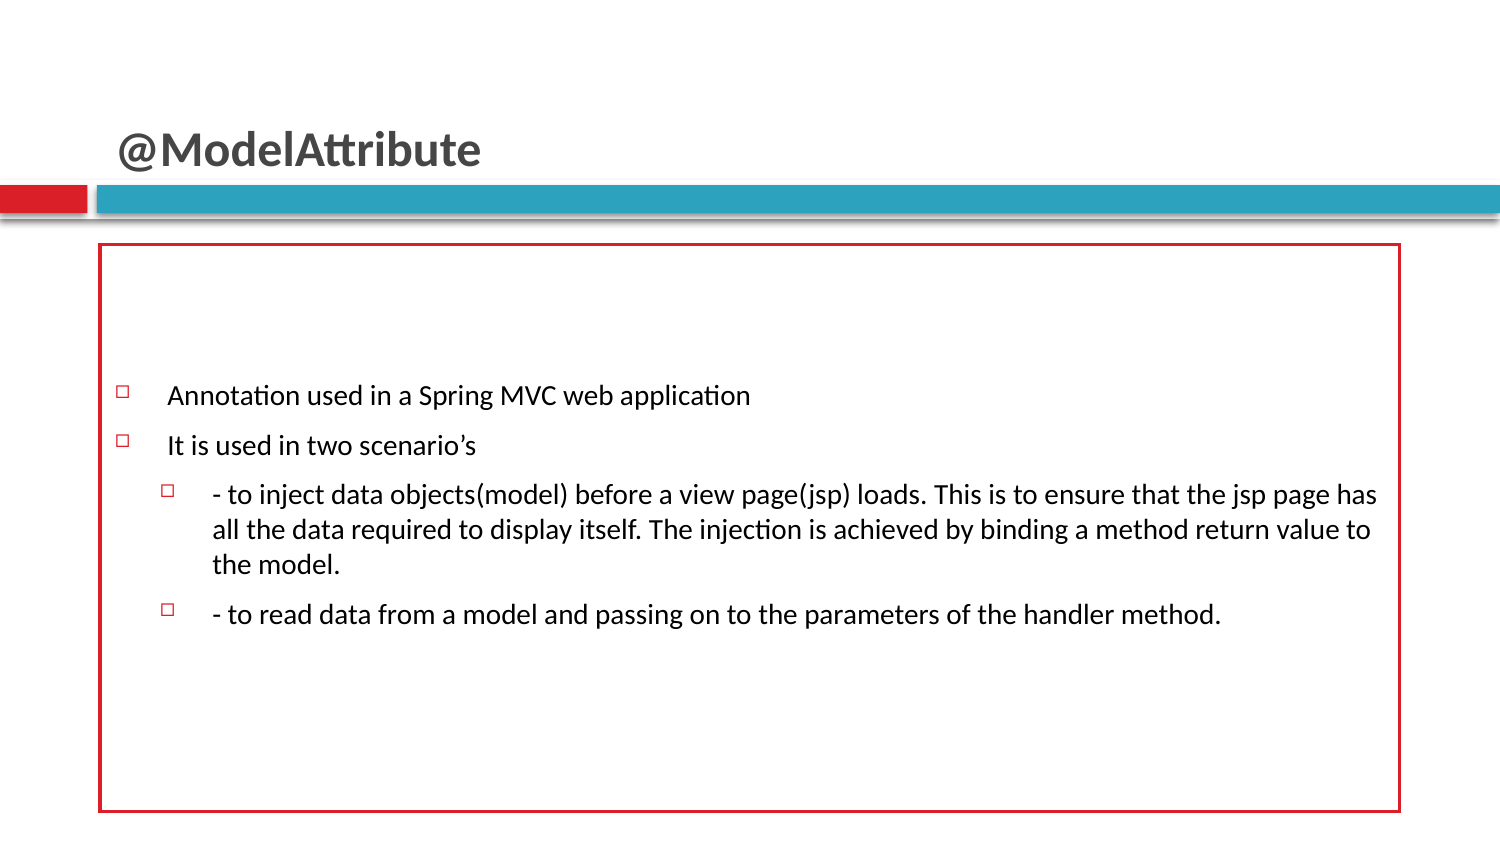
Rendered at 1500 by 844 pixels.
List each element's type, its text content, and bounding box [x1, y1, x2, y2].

title @ModelAttribute [99, 18, 1500, 185]
list Annotation used in a Spring MVC web application It is used in two scenario’s - to inject data objects(model) before a view page(jsp) loads. This is to ensure that the jsp page has all the data required to display itself. The injection is achieved by binding a method return value to the model. - to read data from a model and passing on to the parameters of the handler method. [98, 243, 1401, 813]
